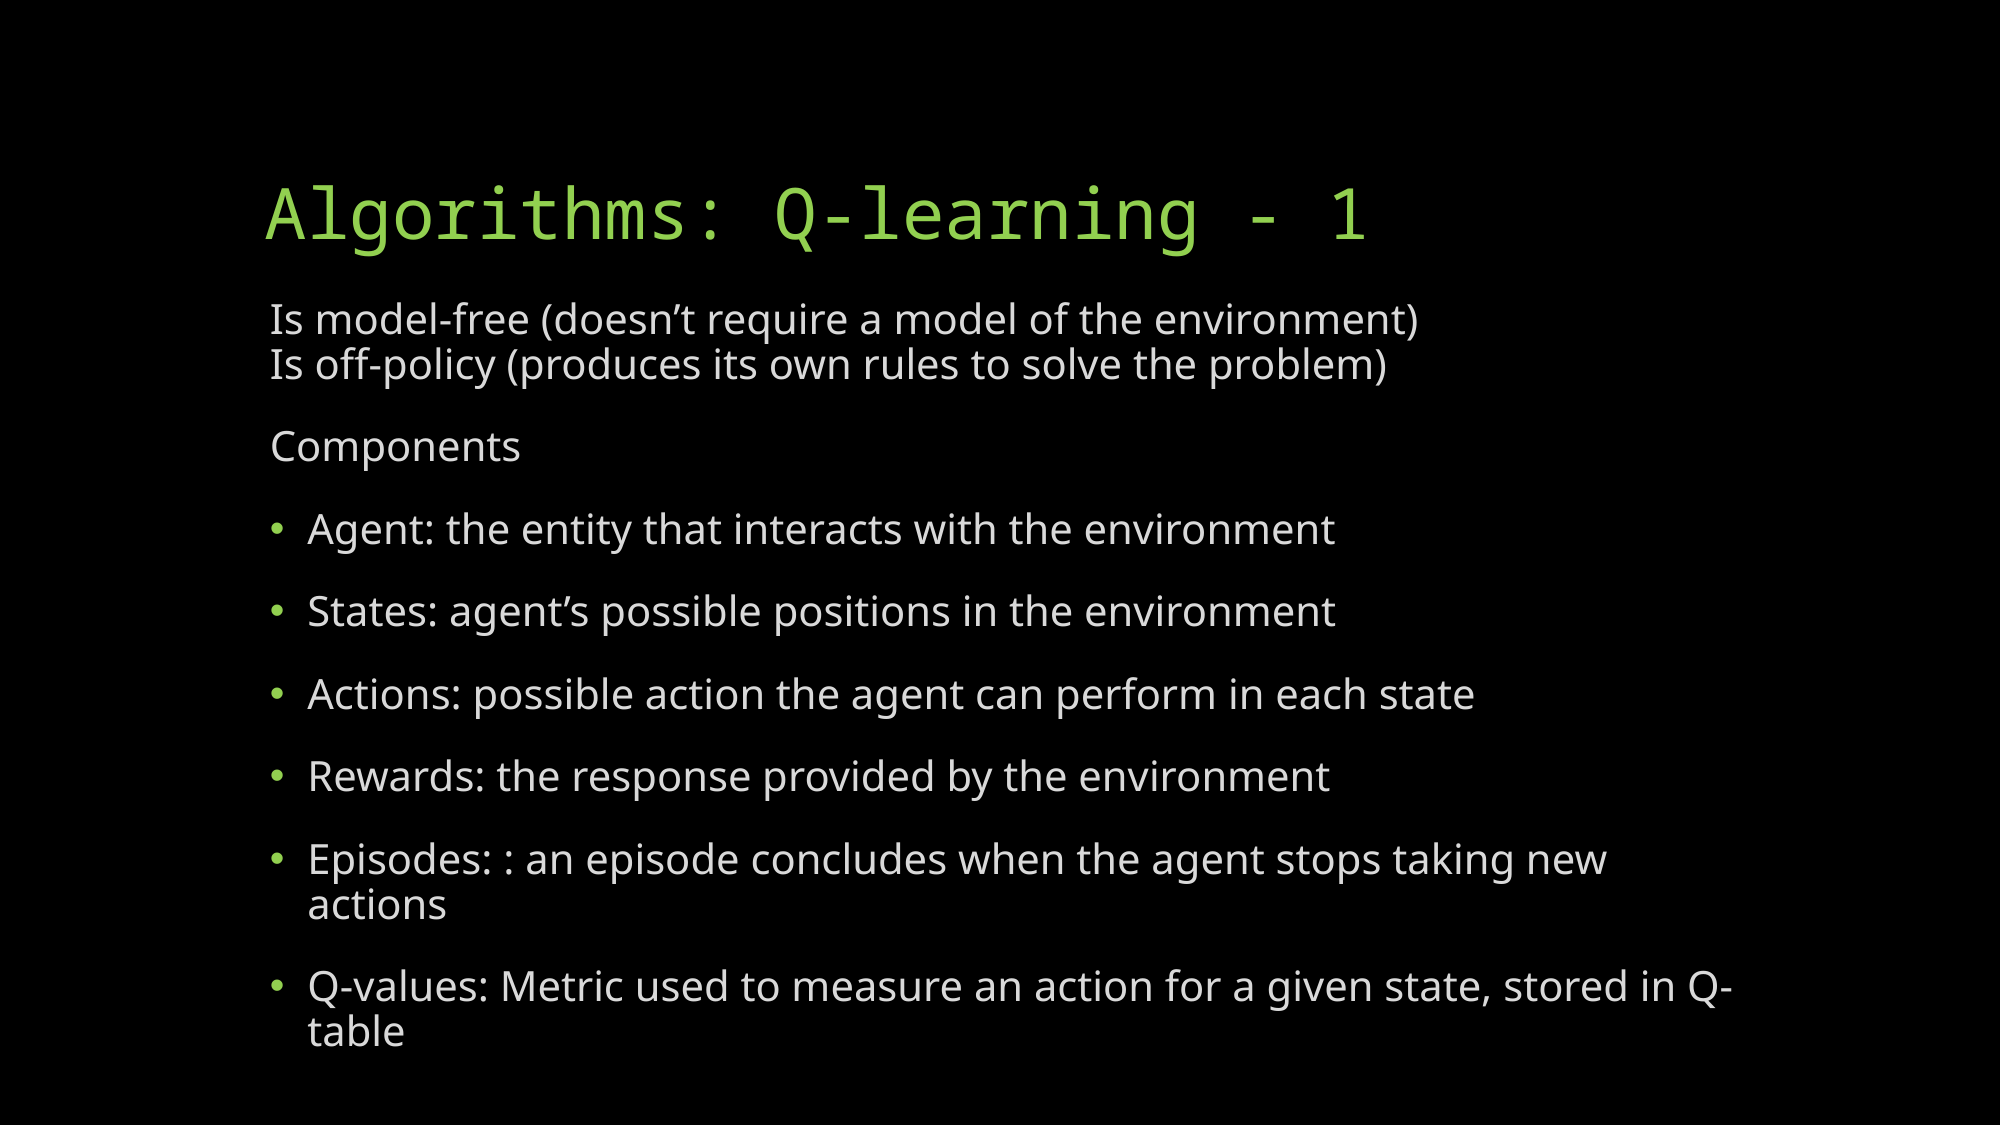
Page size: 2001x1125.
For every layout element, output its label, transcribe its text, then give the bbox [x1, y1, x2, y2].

list Is model-free (doesn’t require a model of the environment) Is off-policy (produces its own rules to solve the problem) Components Agent: the entity that interacts with the environment States: agent’s possible positions in the environment Actions: possible action the agent can perform in each state Rewards: the response provided by the environment Episodes: : an episode concludes when the agent stops taking new actions Q-values: Metric used to measure an action for a given state, stored in Q-table [254, 290, 1755, 991]
title Algorithms: Q-learning - 1 [249, 75, 1750, 263]
